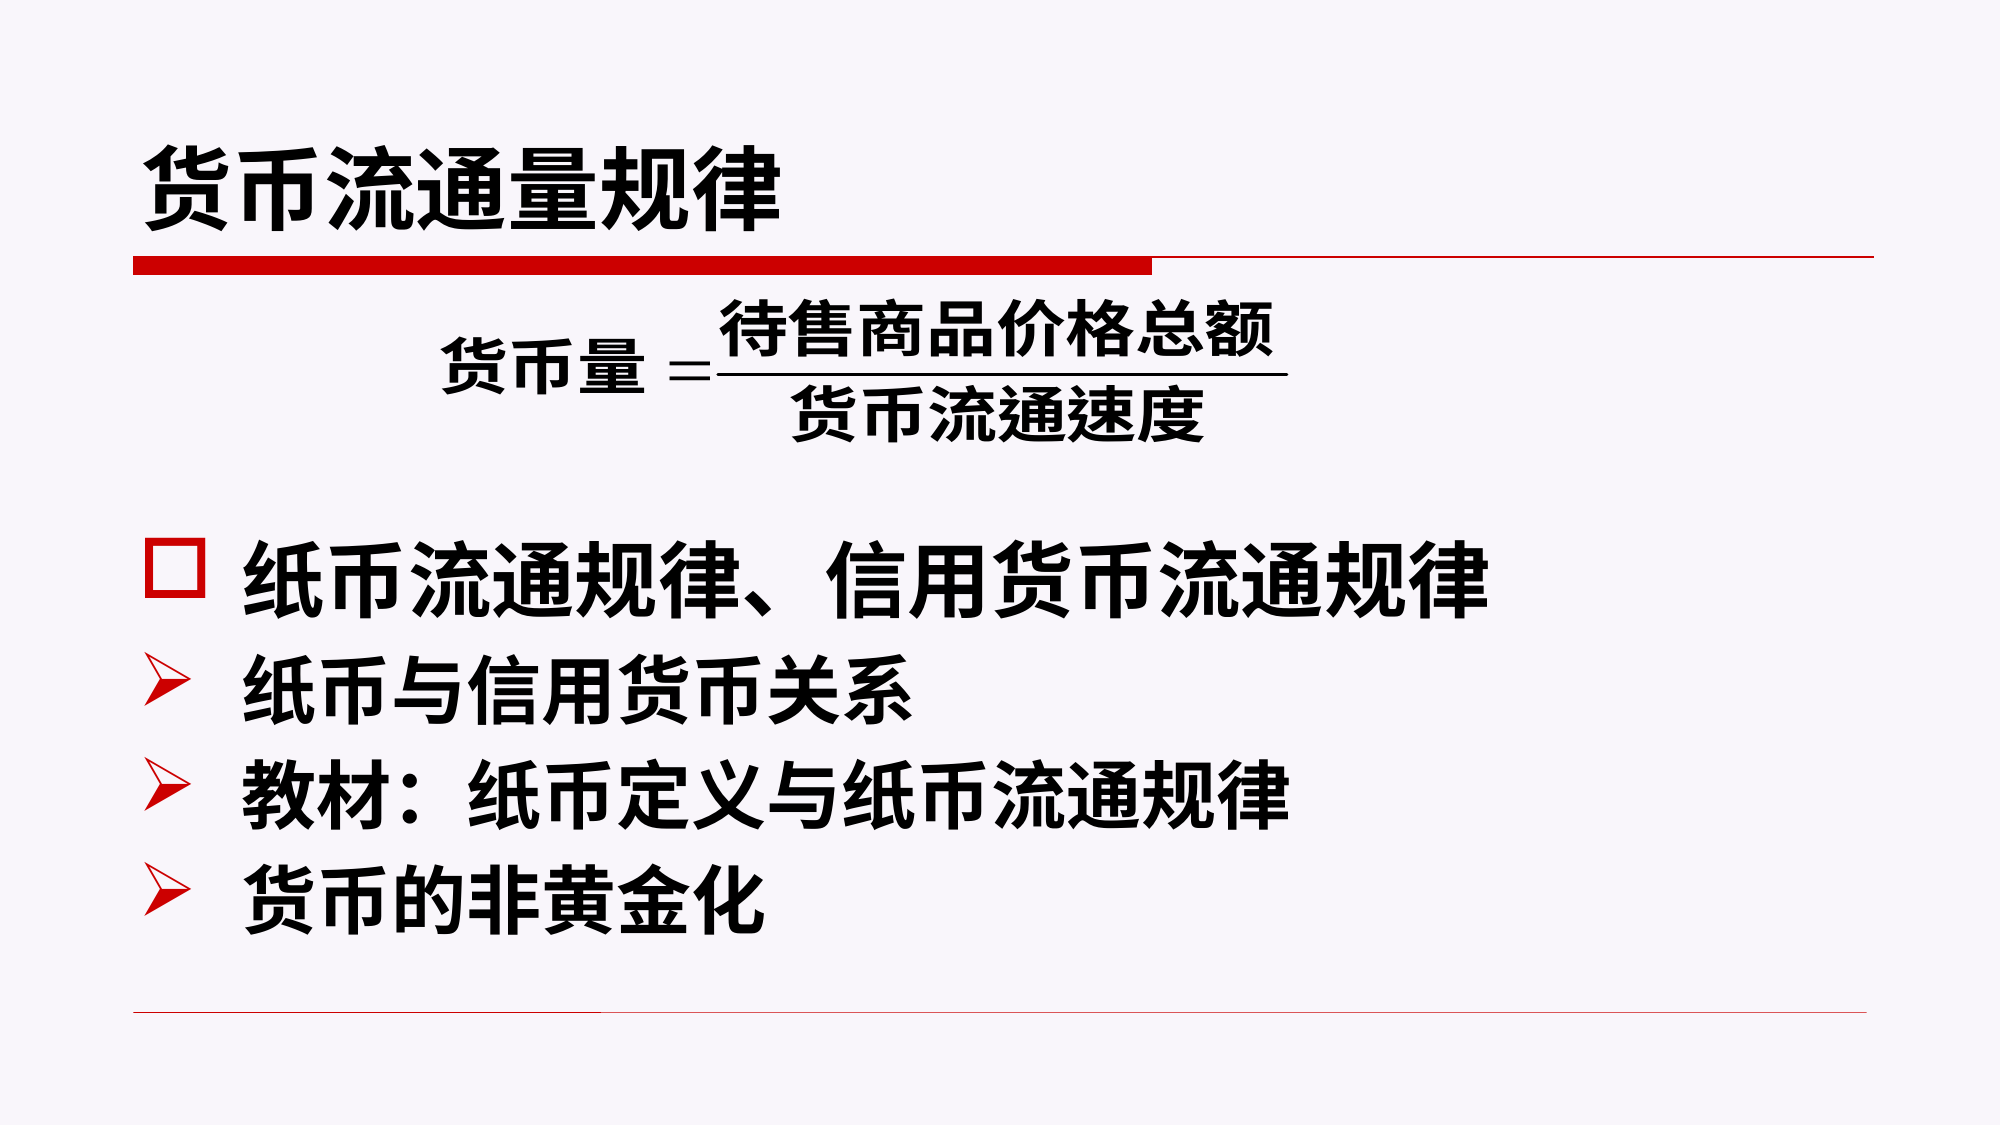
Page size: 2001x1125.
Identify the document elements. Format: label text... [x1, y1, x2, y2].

list 纸币流通规律、信用货币流通规律 纸币与信用货币关系 教材：纸币定义与纸币流通规律 货币的非黄金化 [123, 287, 1874, 988]
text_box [432, 287, 1302, 457]
title 货币流通量规律 [125, 50, 1876, 250]
